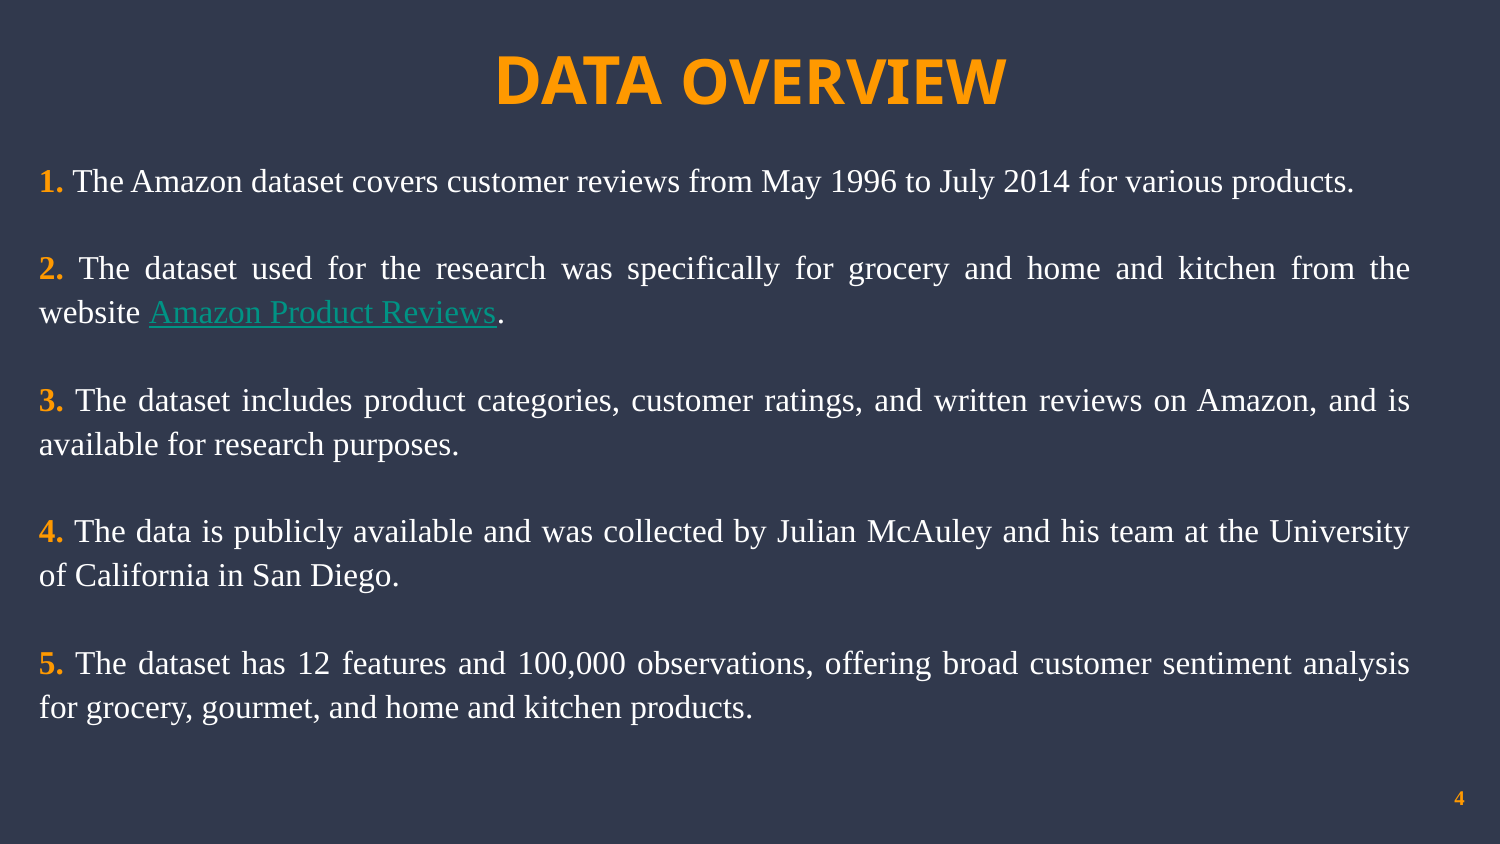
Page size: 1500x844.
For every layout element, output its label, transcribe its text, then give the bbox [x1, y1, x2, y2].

slide_number 4 [1389, 764, 1480, 830]
title DATA OVERVIEW [0, 22, 1500, 140]
subtitle 1. The Amazon dataset covers customer reviews from May 1996 to July 2014 for various products. 2. The dataset used for the research was specifically for grocery and home and kitchen from the website Amazon Product Reviews. 3. The dataset includes product categories, customer ratings, and written reviews on Amazon, and is available for research purposes. 4. The data is publicly available and was collected by Julian McAuley and his team at the University of California in San Diego. 5. The dataset has 12 features and 100,000 observations, offering broad customer sentiment analysis for grocery, gourmet, and home and kitchen products. [23, 140, 1429, 826]
